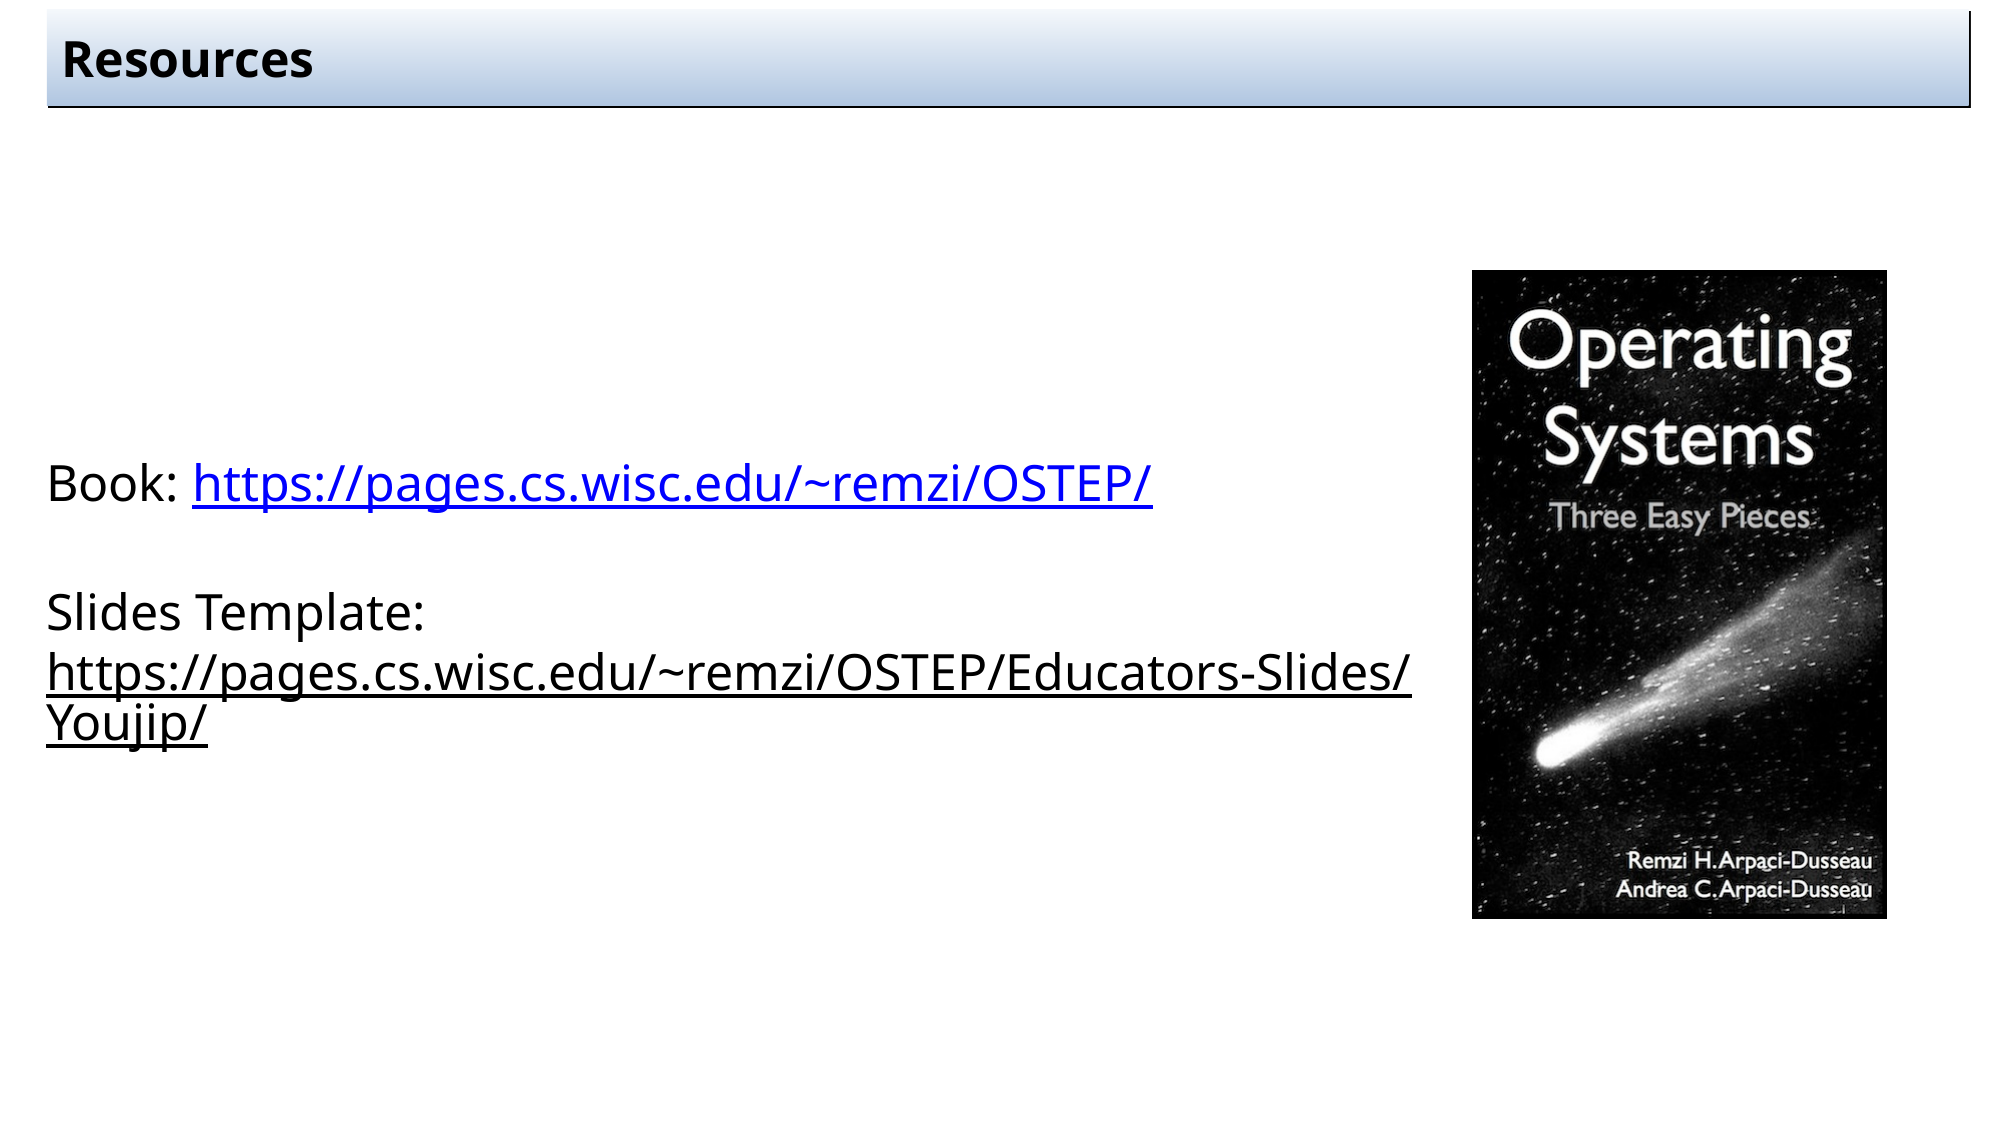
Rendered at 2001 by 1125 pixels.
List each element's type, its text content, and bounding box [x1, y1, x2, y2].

title Resources [46, 8, 1969, 106]
text_box Book: https://pages.cs.wisc.edu/~remzi/OSTEP/ Slides Template: https://pages.cs.wisc.edu/~remzi/OSTEP/Educators-Slides/Youjip/ [31, 444, 1437, 776]
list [1472, 270, 1887, 919]
